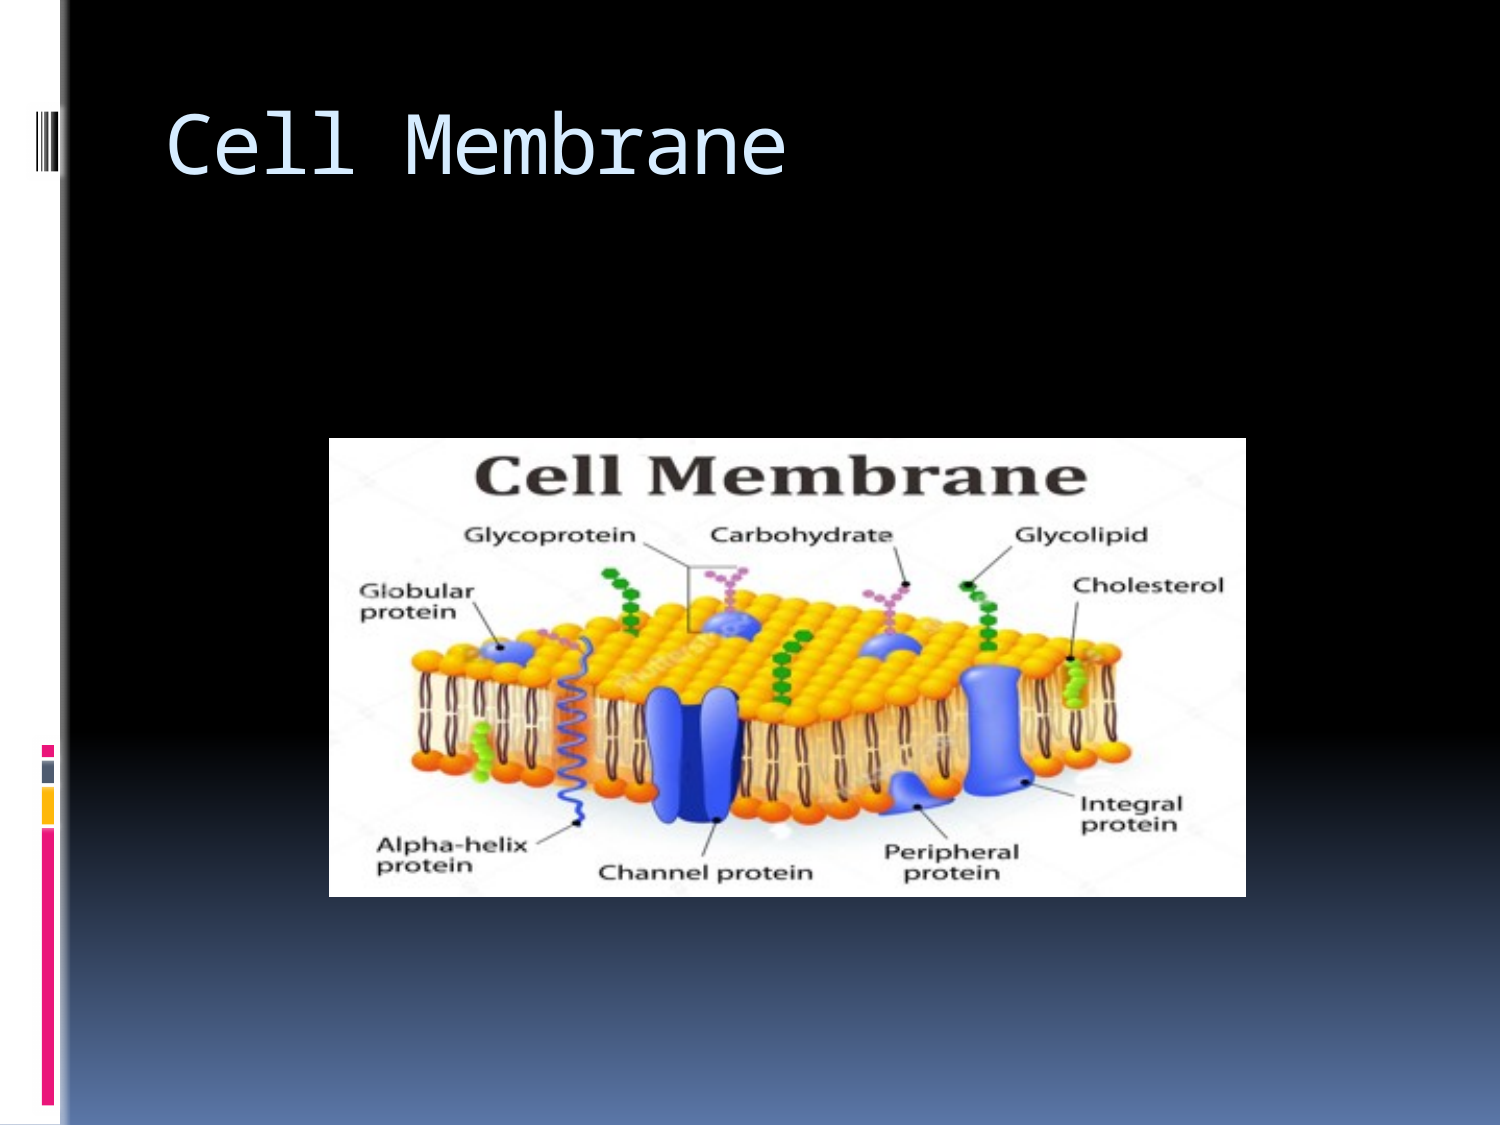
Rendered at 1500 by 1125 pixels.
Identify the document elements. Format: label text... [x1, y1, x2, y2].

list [328, 438, 1247, 898]
title Cell Membrane [150, 83, 1425, 234]
